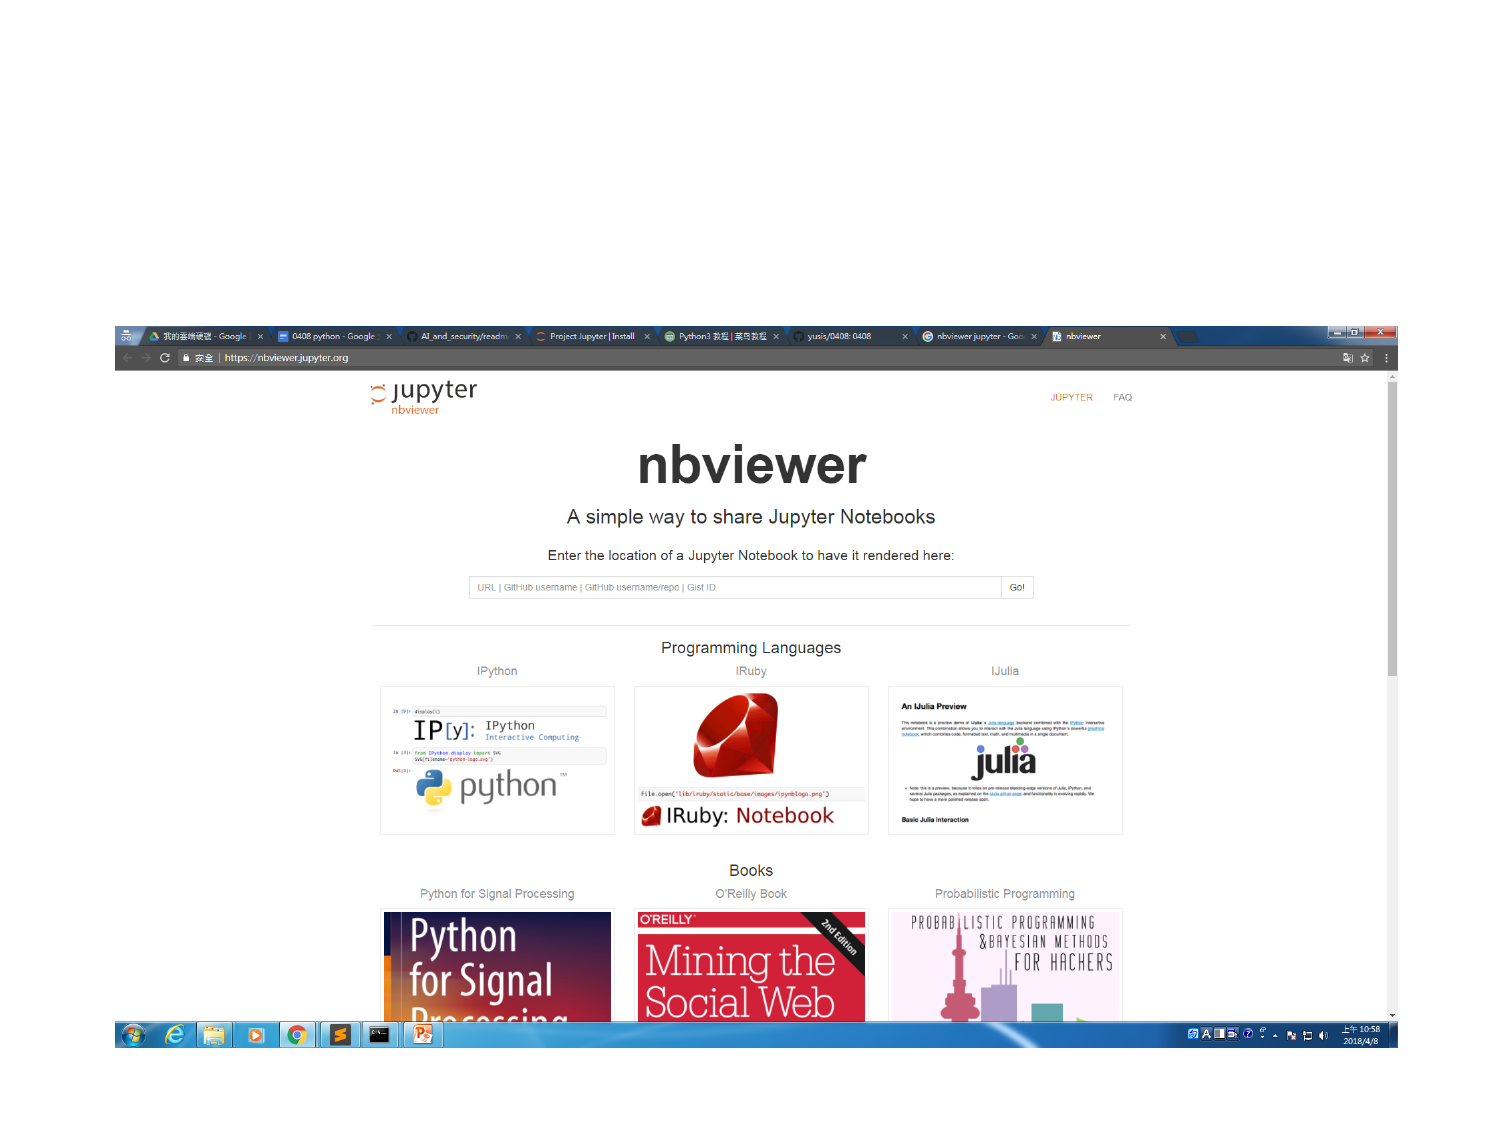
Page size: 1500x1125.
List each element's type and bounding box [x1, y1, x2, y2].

picture [115, 326, 1398, 1048]
